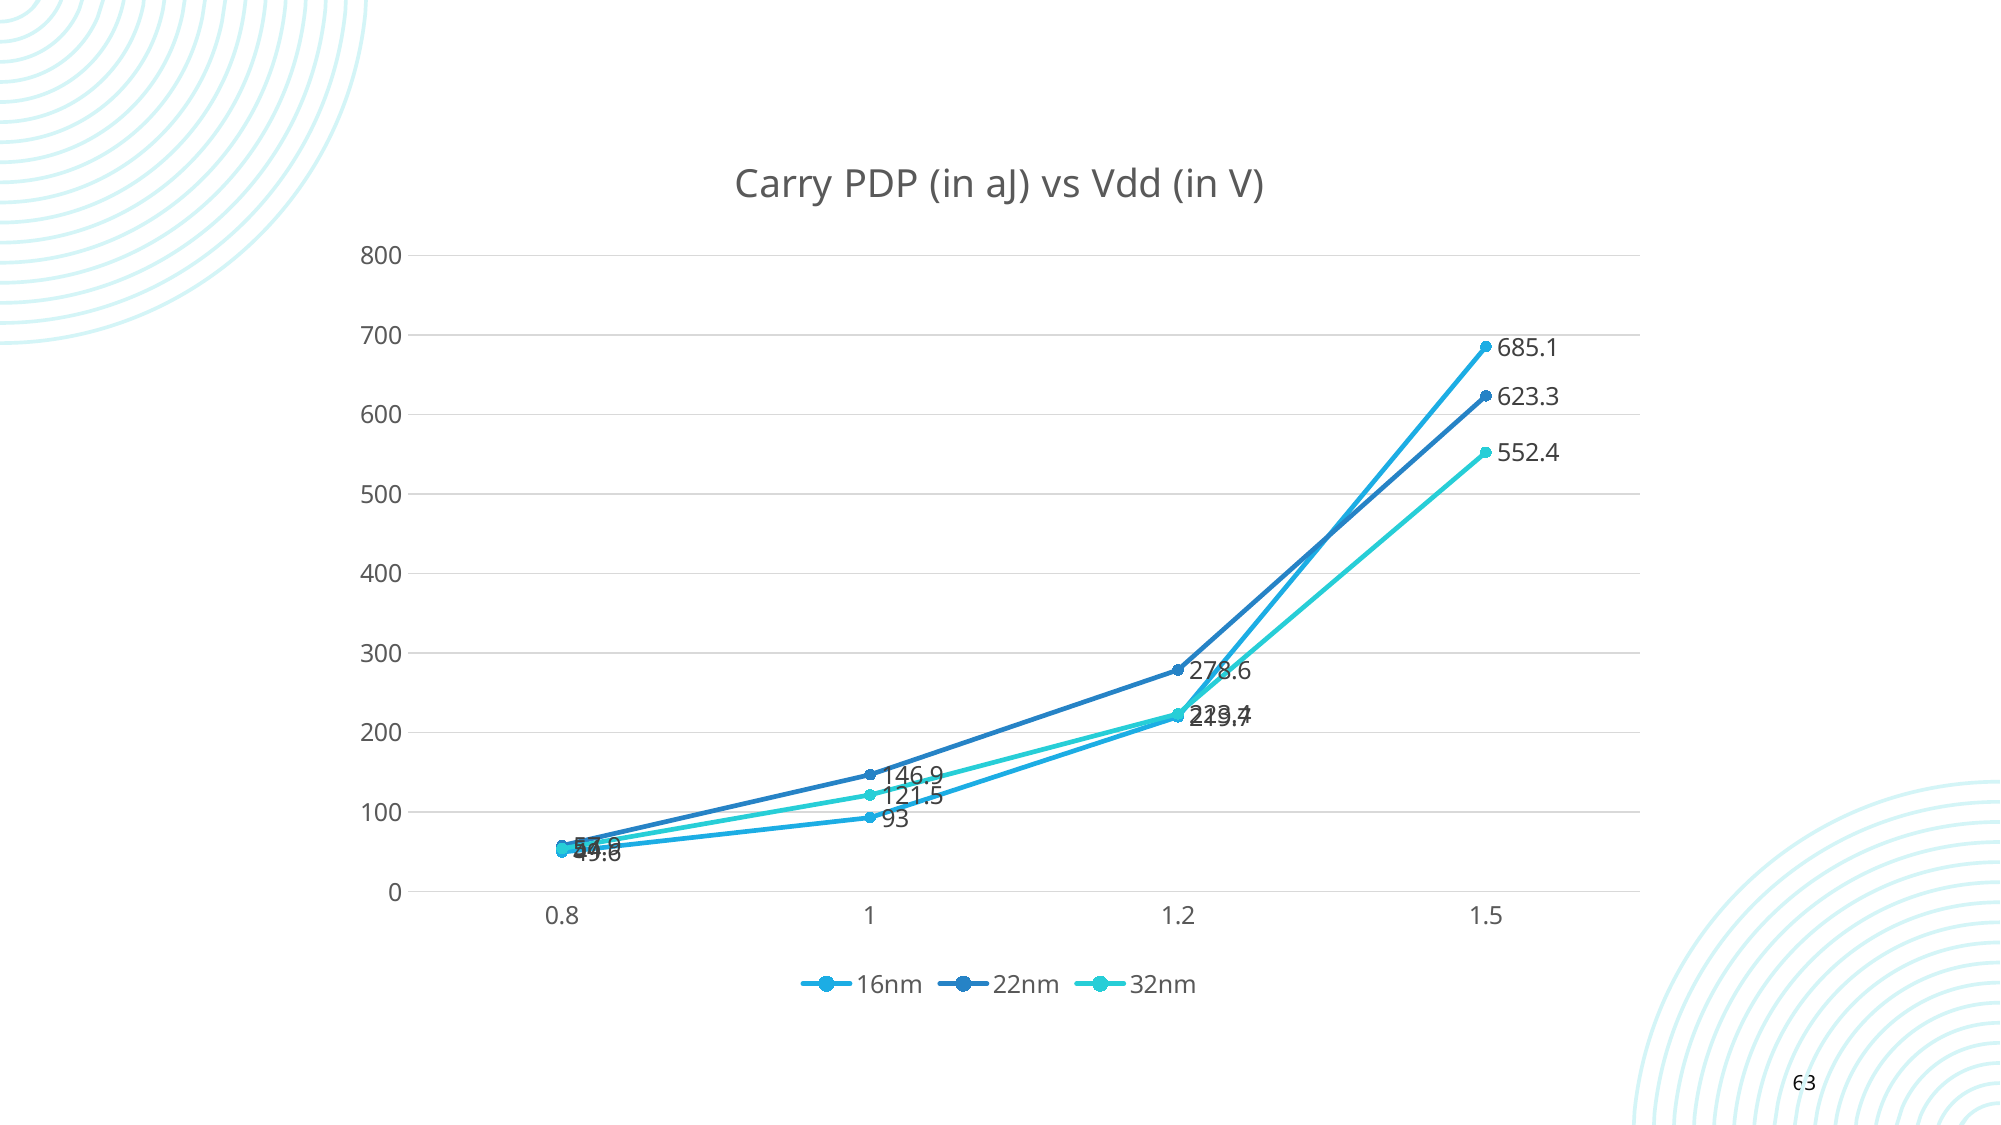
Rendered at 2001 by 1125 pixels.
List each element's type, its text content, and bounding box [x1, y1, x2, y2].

chart [332, 117, 1667, 1008]
slide_number 63 [1777, 1061, 1938, 1107]
